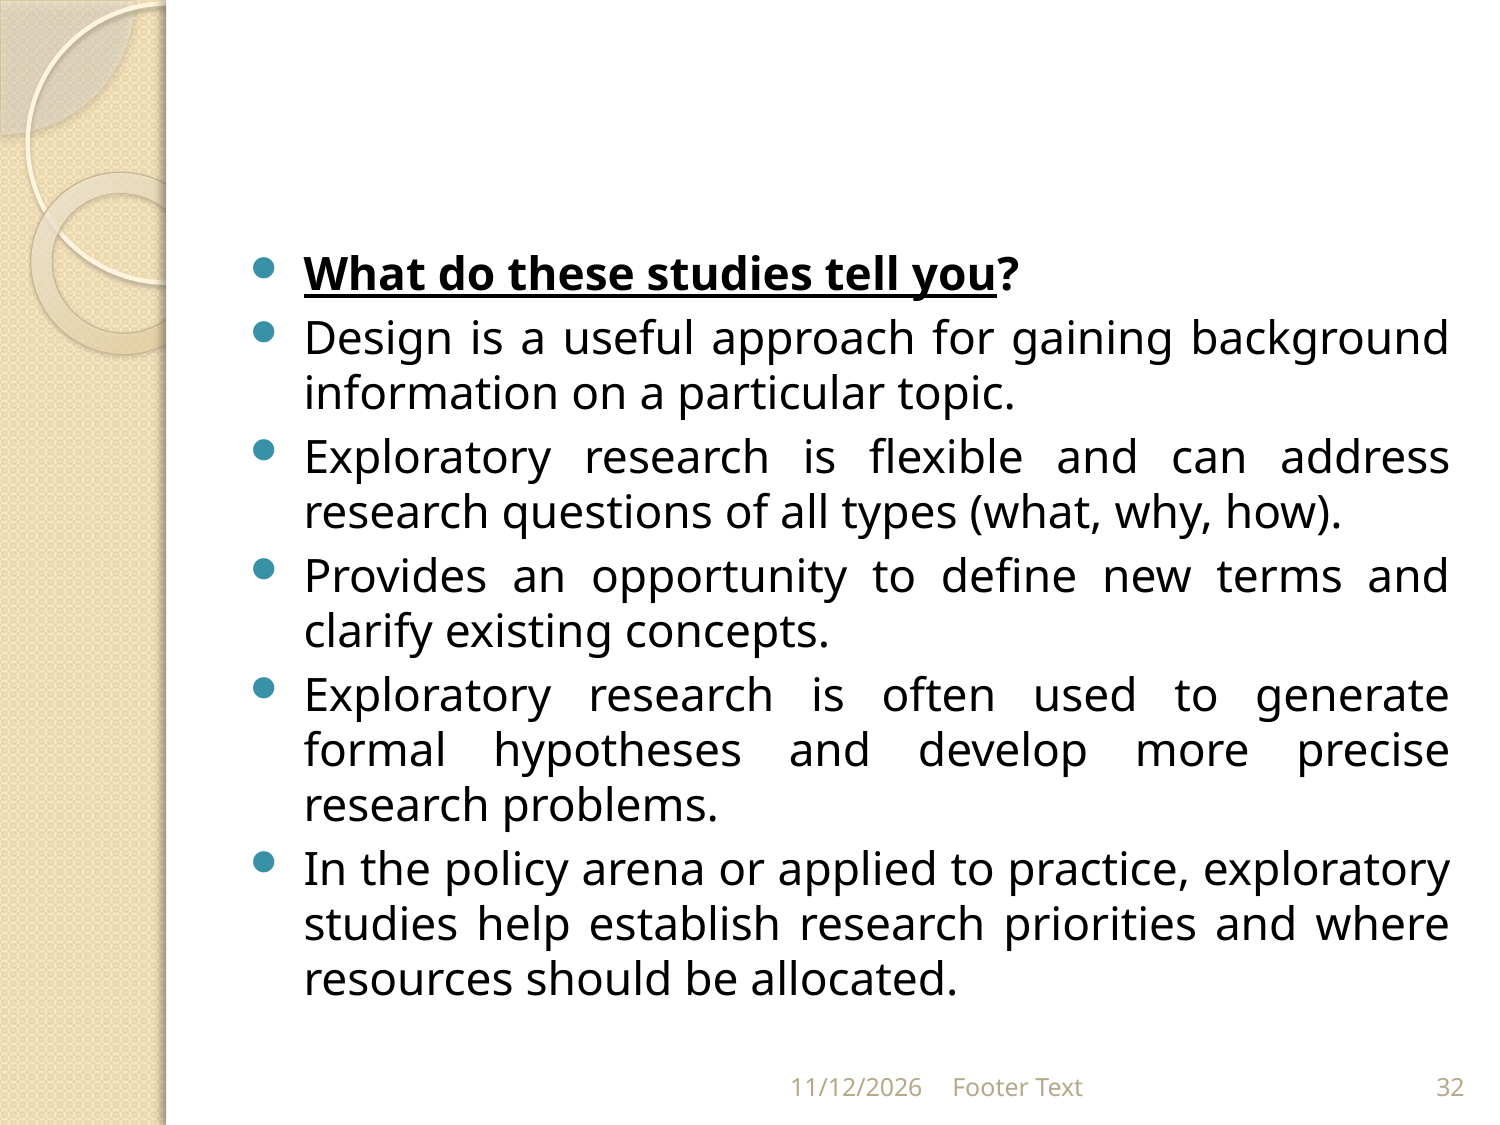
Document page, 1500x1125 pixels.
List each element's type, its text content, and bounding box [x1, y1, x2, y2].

footer Footer Text [937, 1034, 1413, 1113]
slide_number 32 [1413, 1034, 1488, 1113]
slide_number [587, 1034, 937, 1113]
list What do these studies tell you? Design is a useful approach for gaining background information on a particular topic. Exploratory research is flexible and can address research questions of all types (what, why, how). Provides an opportunity to define new terms and clarify existing concepts. Exploratory research is often used to generate formal hypotheses and develop more precise research problems. In the policy arena or applied to practice, exploratory studies help establish research priorities and where resources should be allocated. [235, 237, 1466, 1025]
